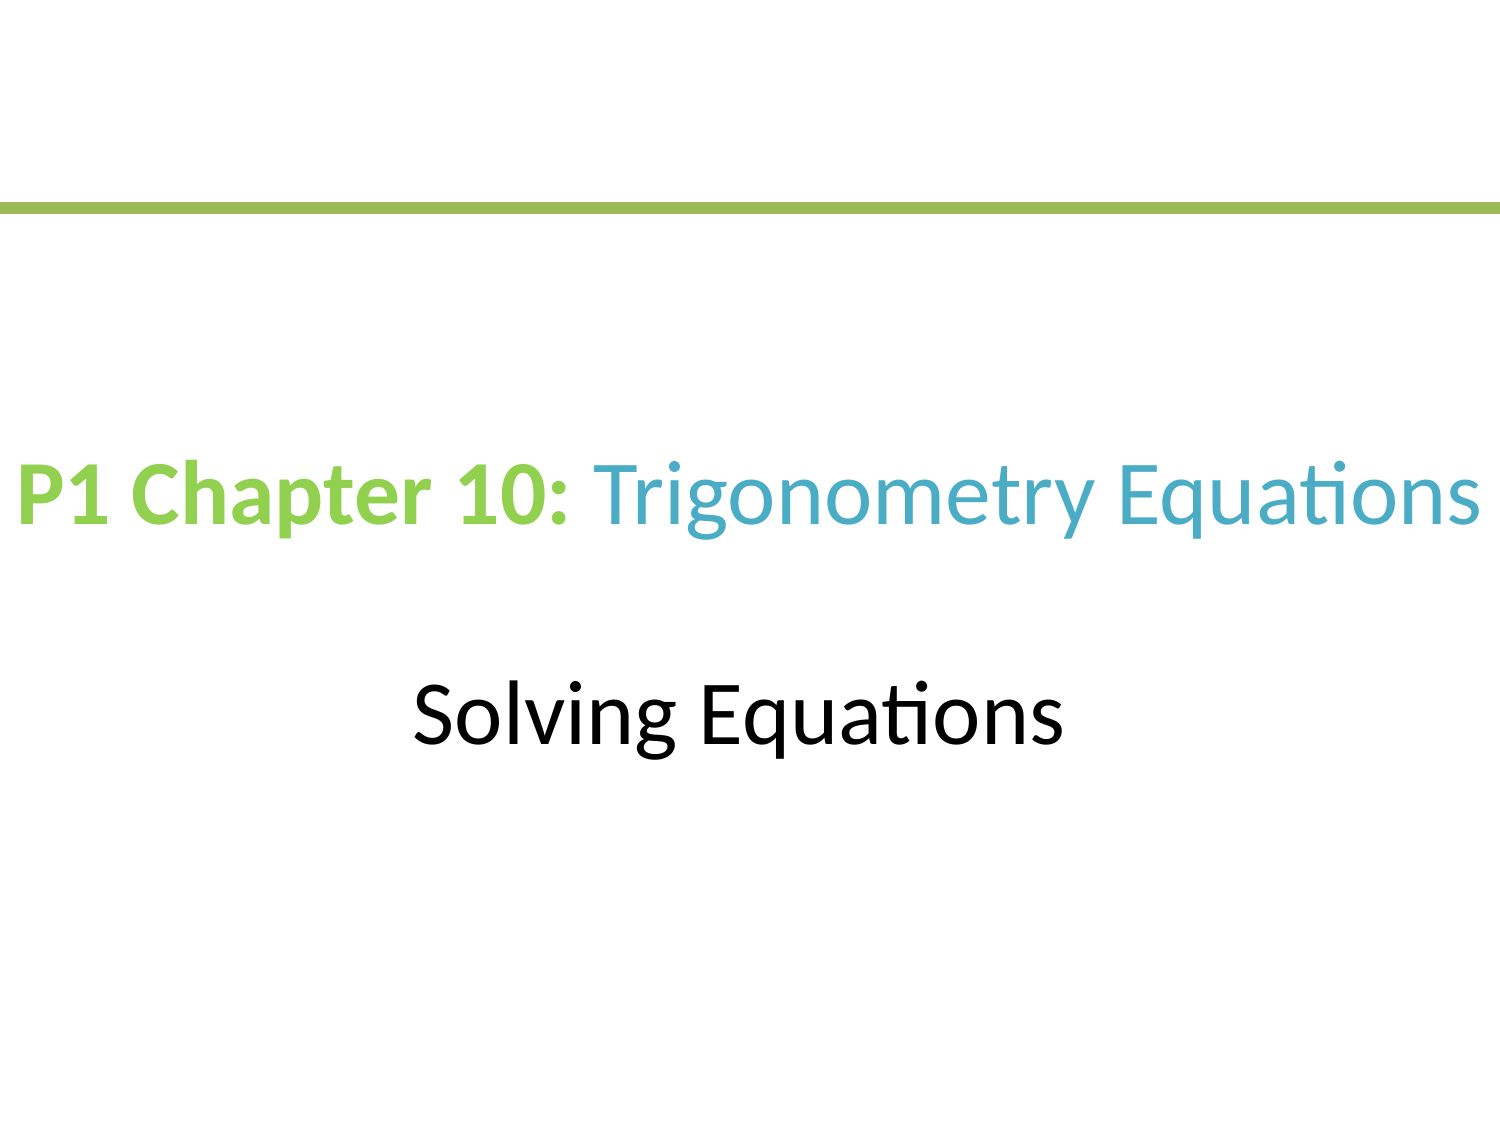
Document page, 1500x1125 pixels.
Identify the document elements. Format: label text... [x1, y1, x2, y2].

title P1 Chapter 10: Trigonometry Equations Solving Equations [0, 349, 1500, 846]
